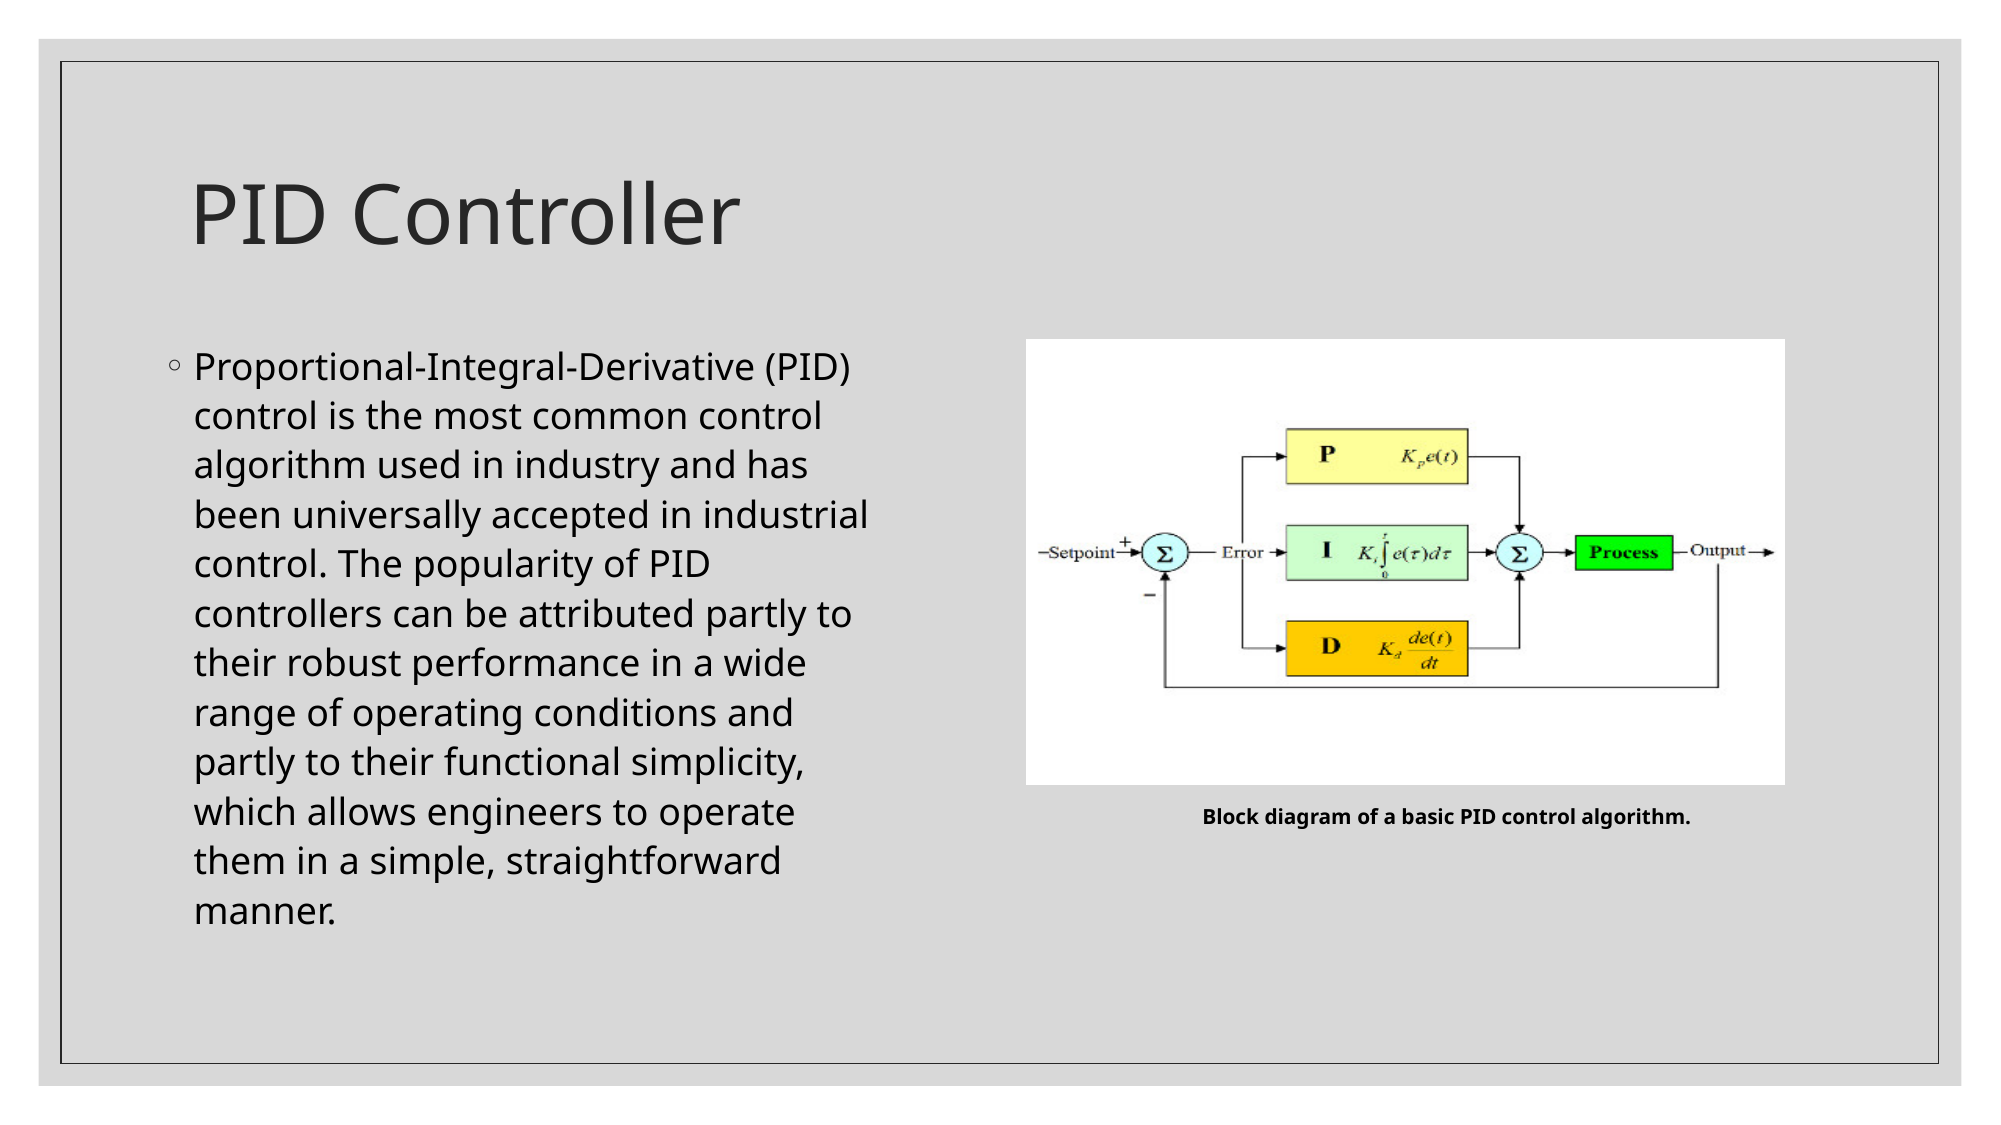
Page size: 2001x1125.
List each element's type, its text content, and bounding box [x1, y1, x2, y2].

title PID Controller [174, 105, 1825, 331]
picture [1026, 339, 1785, 785]
list Proportional-Integral-Derivative (PID) control is the most common control algorithm used in industry and has been universally accepted in industrial control. The popularity of PID controllers can be attributed partly to their robust performance in a wide range of operating conditions and partly to their functional simplicity, which allows engineers to operate them in a simple, straightforward manner. [148, 330, 914, 946]
text_box Block diagram of a basic PID control algorithm. [1187, 796, 1740, 926]
